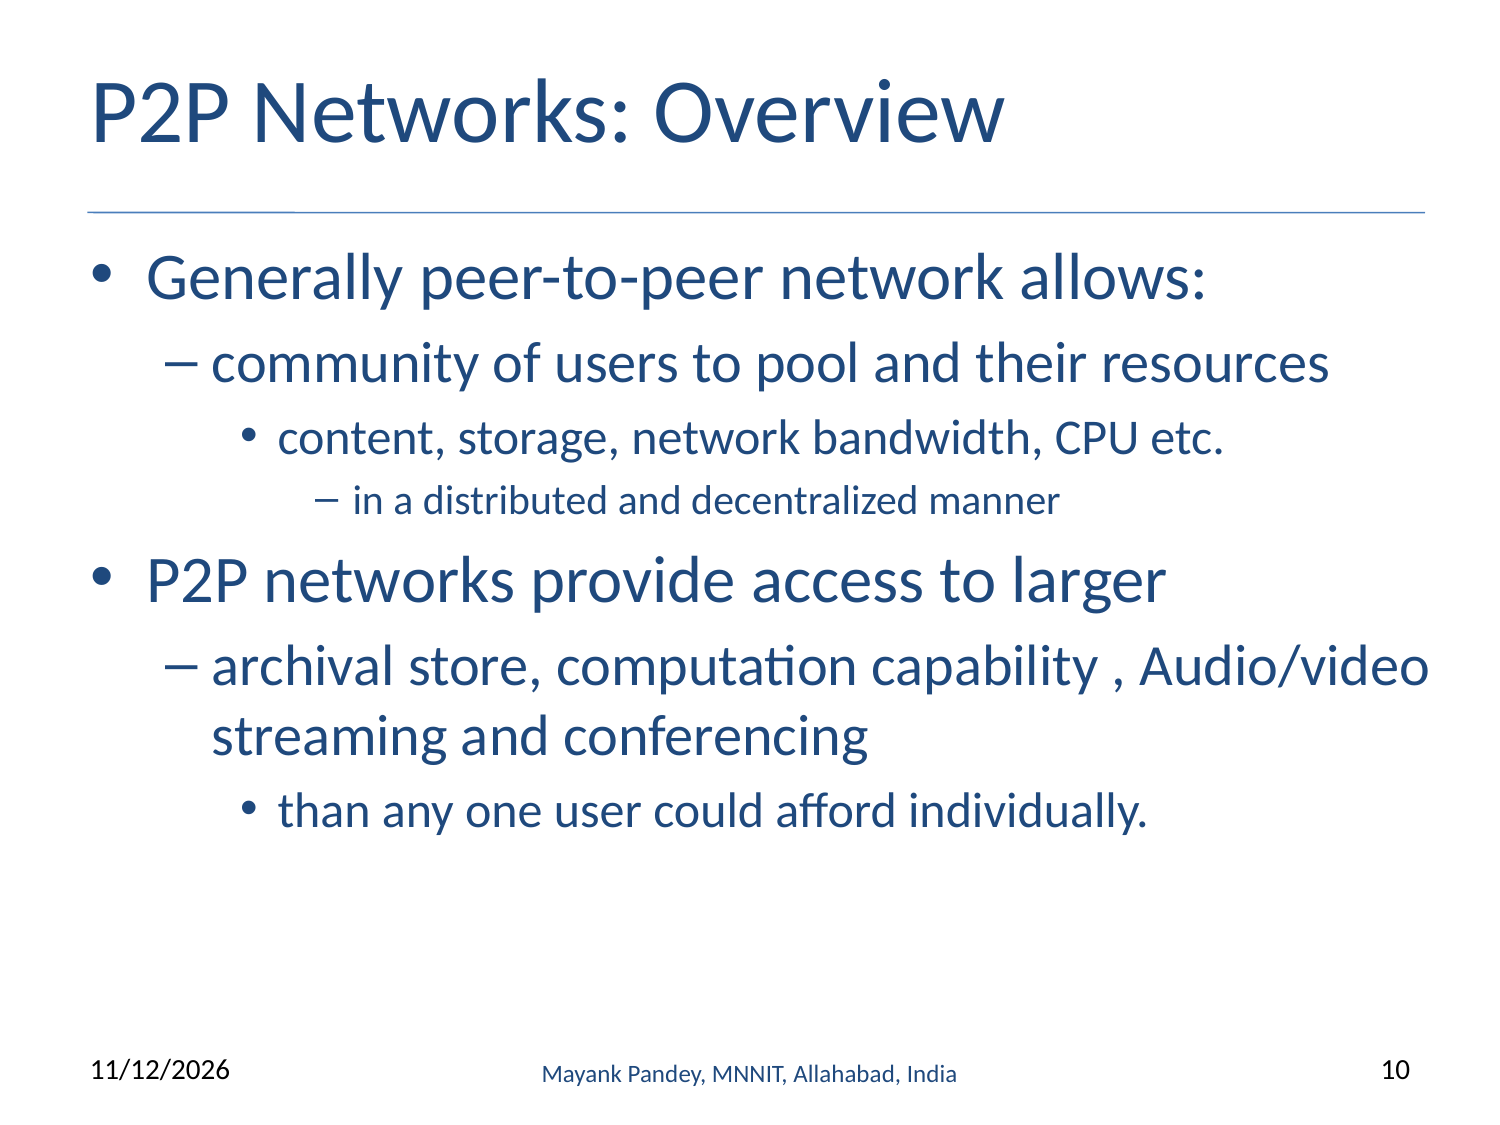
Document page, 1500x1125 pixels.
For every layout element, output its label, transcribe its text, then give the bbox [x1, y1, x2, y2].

list Generally peer-to-peer network allows: community of users to pool and their resources content, storage, network bandwidth, CPU etc. in a distributed and decentralized manner P2P networks provide access to larger archival store, computation capability , Audio/video streaming and conferencing than any one user could afford individually. [74, 224, 1466, 938]
footer Mayank Pandey, MNNIT, Allahabad, India [512, 1042, 988, 1103]
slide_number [75, 1042, 425, 1103]
slide_number 10 [1312, 1042, 1425, 1103]
title P2P Networks: Overview [74, 12, 1426, 201]
